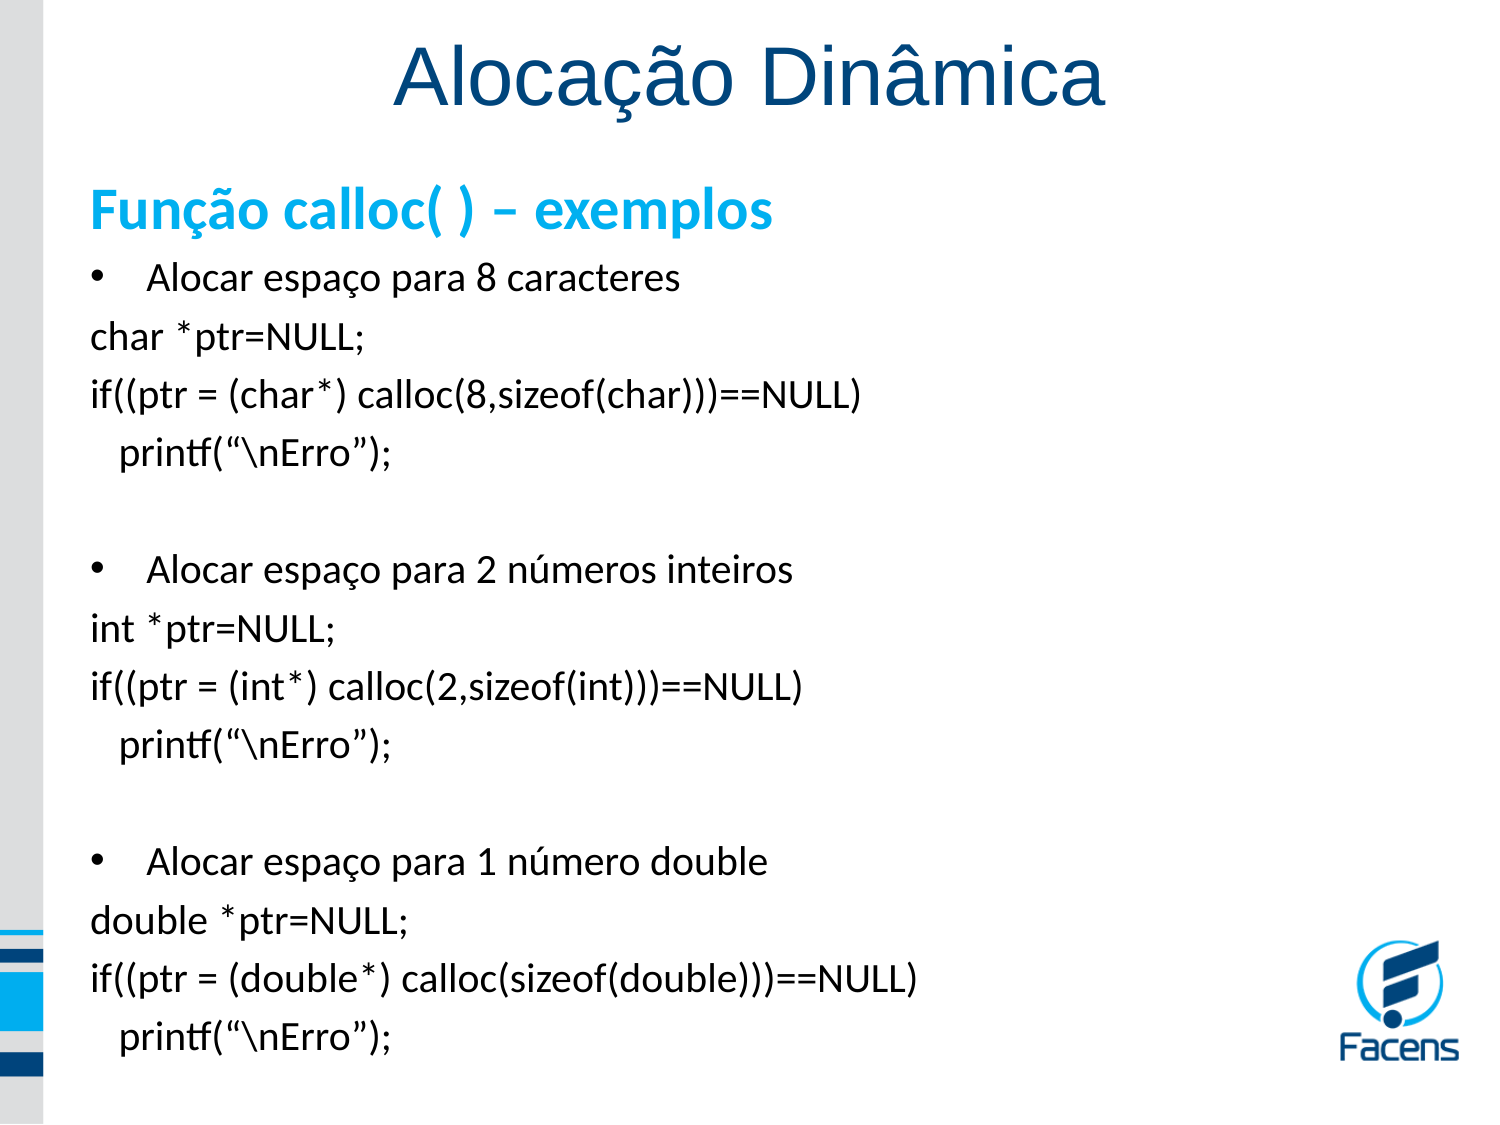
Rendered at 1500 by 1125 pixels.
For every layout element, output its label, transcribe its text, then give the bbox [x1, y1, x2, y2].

picture [0, 0, 1500, 1125]
text_box Alocação Dinâmica [52, 4, 1448, 140]
list Função calloc( ) – exemplos Alocar espaço para 8 caracteres char *ptr=NULL; if((ptr = (char*) calloc(8,sizeof(char)))==NULL) printf(“\nErro”); Alocar espaço para 2 números inteiros int *ptr=NULL; if((ptr = (int*) calloc(2,sizeof(int)))==NULL) printf(“\nErro”); Alocar espaço para 1 número double double *ptr=NULL; if((ptr = (double*) calloc(sizeof(double)))==NULL) printf(“\nErro”); [75, 161, 1467, 1082]
